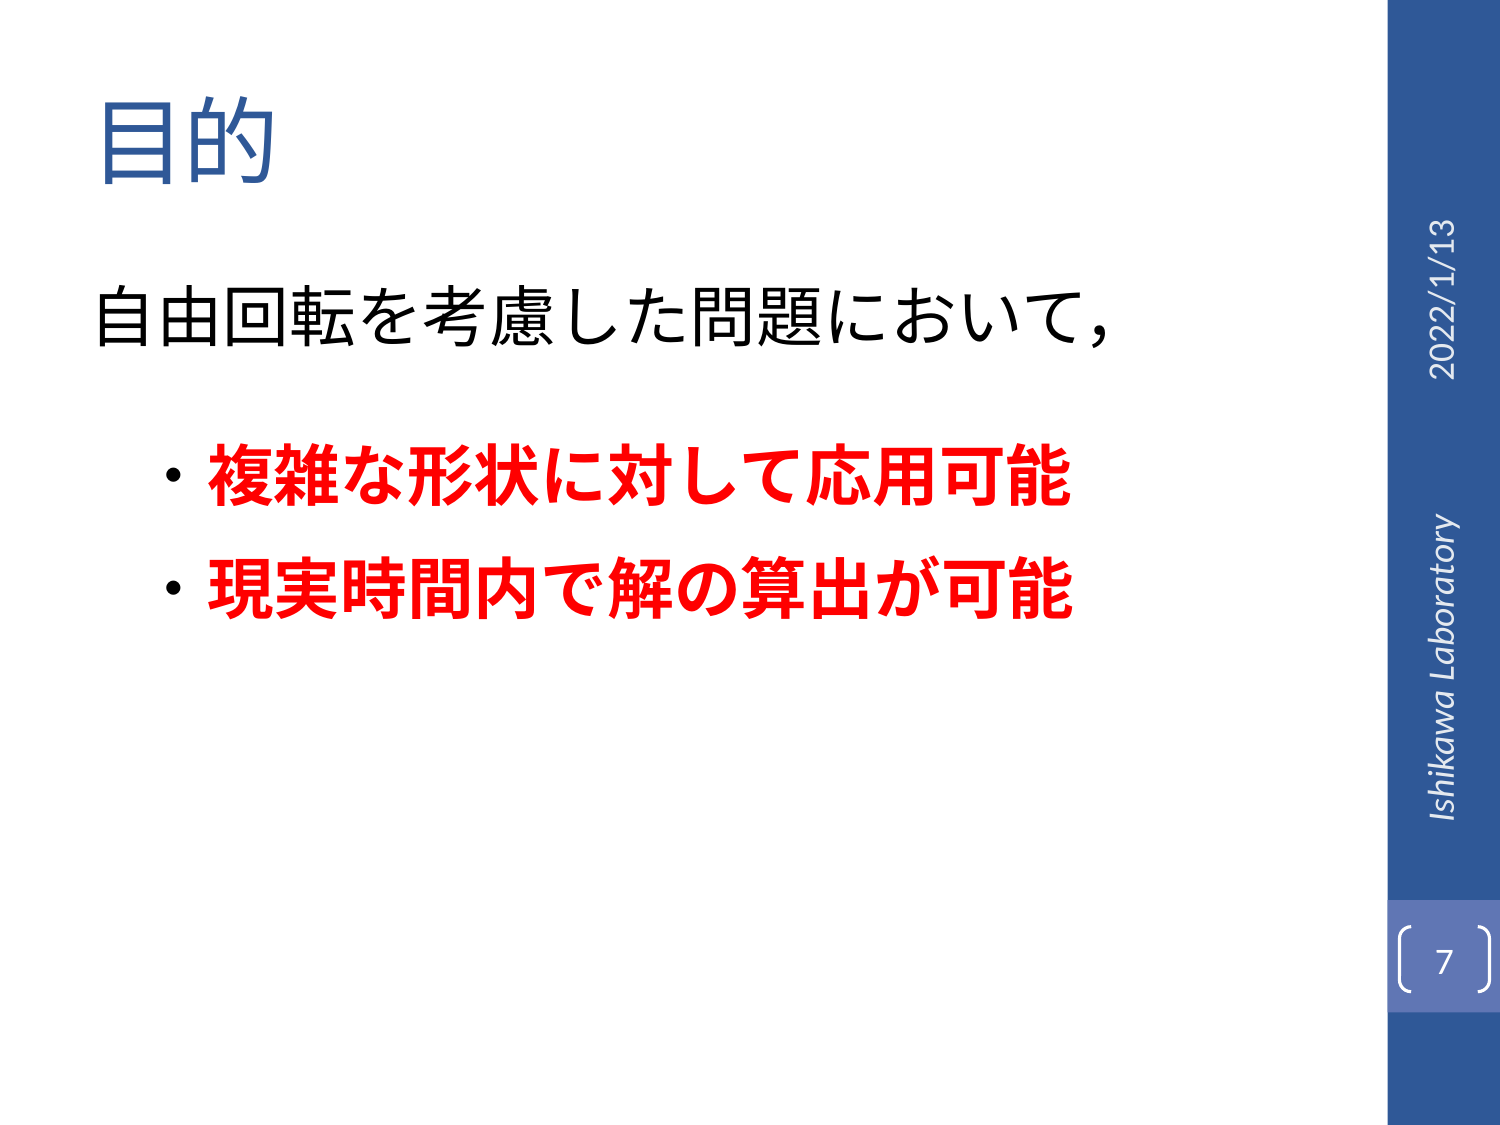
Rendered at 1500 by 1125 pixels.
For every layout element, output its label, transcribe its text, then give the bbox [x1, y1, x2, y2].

title 目的 [75, 45, 1325, 233]
text_box ・複雑な形状に対して応用可能 [125, 437, 1439, 521]
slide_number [1408, 100, 1469, 500]
text_box 自由回転を考慮した問題において， [74, 278, 1388, 363]
text_box ・現実時間内で解の算出が可能 [125, 550, 1439, 635]
slide_number 7 [1397, 925, 1492, 994]
footer Ishikawa Laboratory [1408, 500, 1469, 889]
